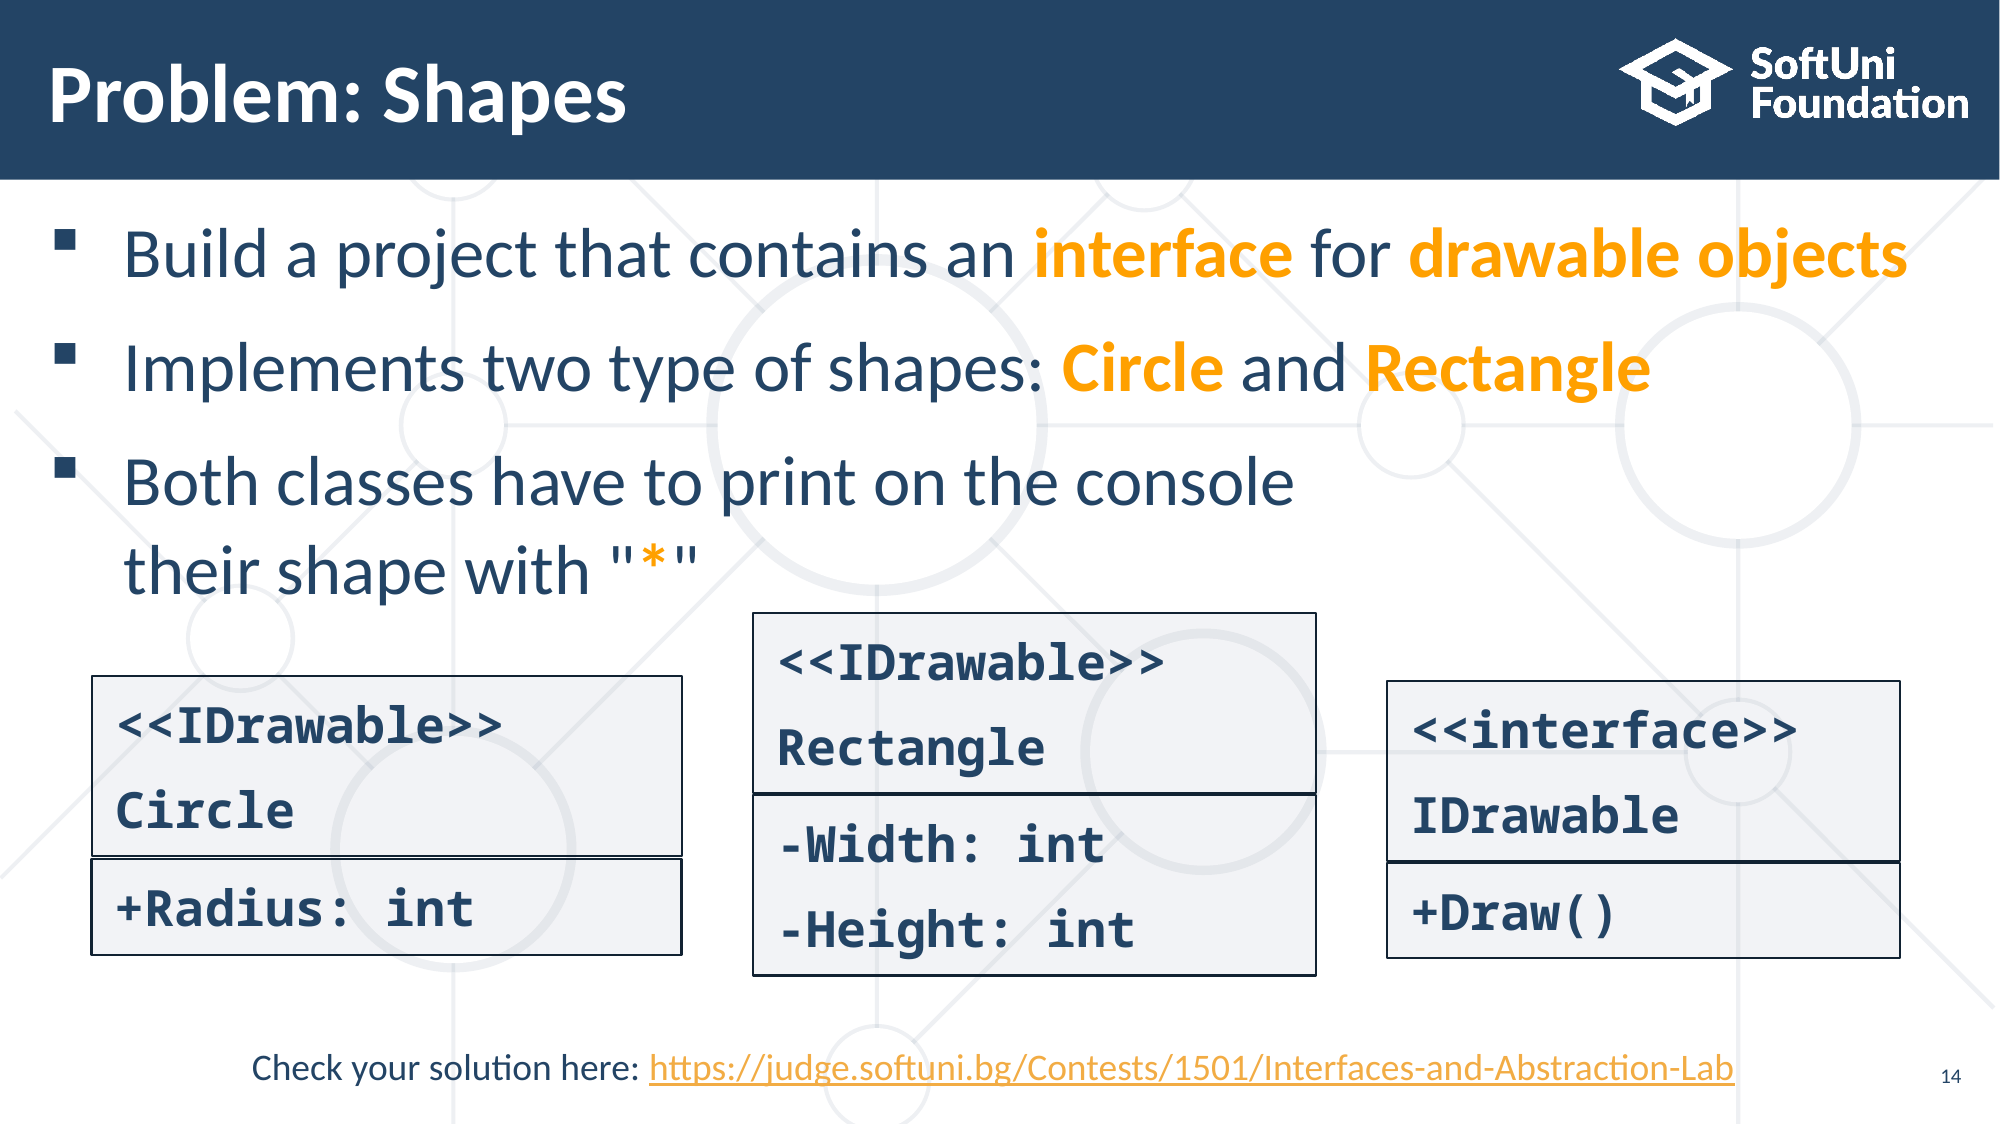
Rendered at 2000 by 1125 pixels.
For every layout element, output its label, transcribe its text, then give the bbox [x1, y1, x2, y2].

text_box Check your solution here: https://judge.softuni.bg/Contests/1501/Interfaces-and-Abstraction-Lab [124, 1035, 1863, 1096]
title Problem: Shapes [31, 16, 1591, 162]
list Build a project that contains an interface for drawable objects Implements two type of shapes: Circle and Rectangle Both classes have to print on the console their shape with "*" [31, 196, 1970, 1050]
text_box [1386, 680, 1900, 960]
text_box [752, 613, 1316, 978]
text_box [91, 675, 682, 956]
slide_number 14 [1896, 1049, 1968, 1101]
picture [1618, 38, 1968, 126]
